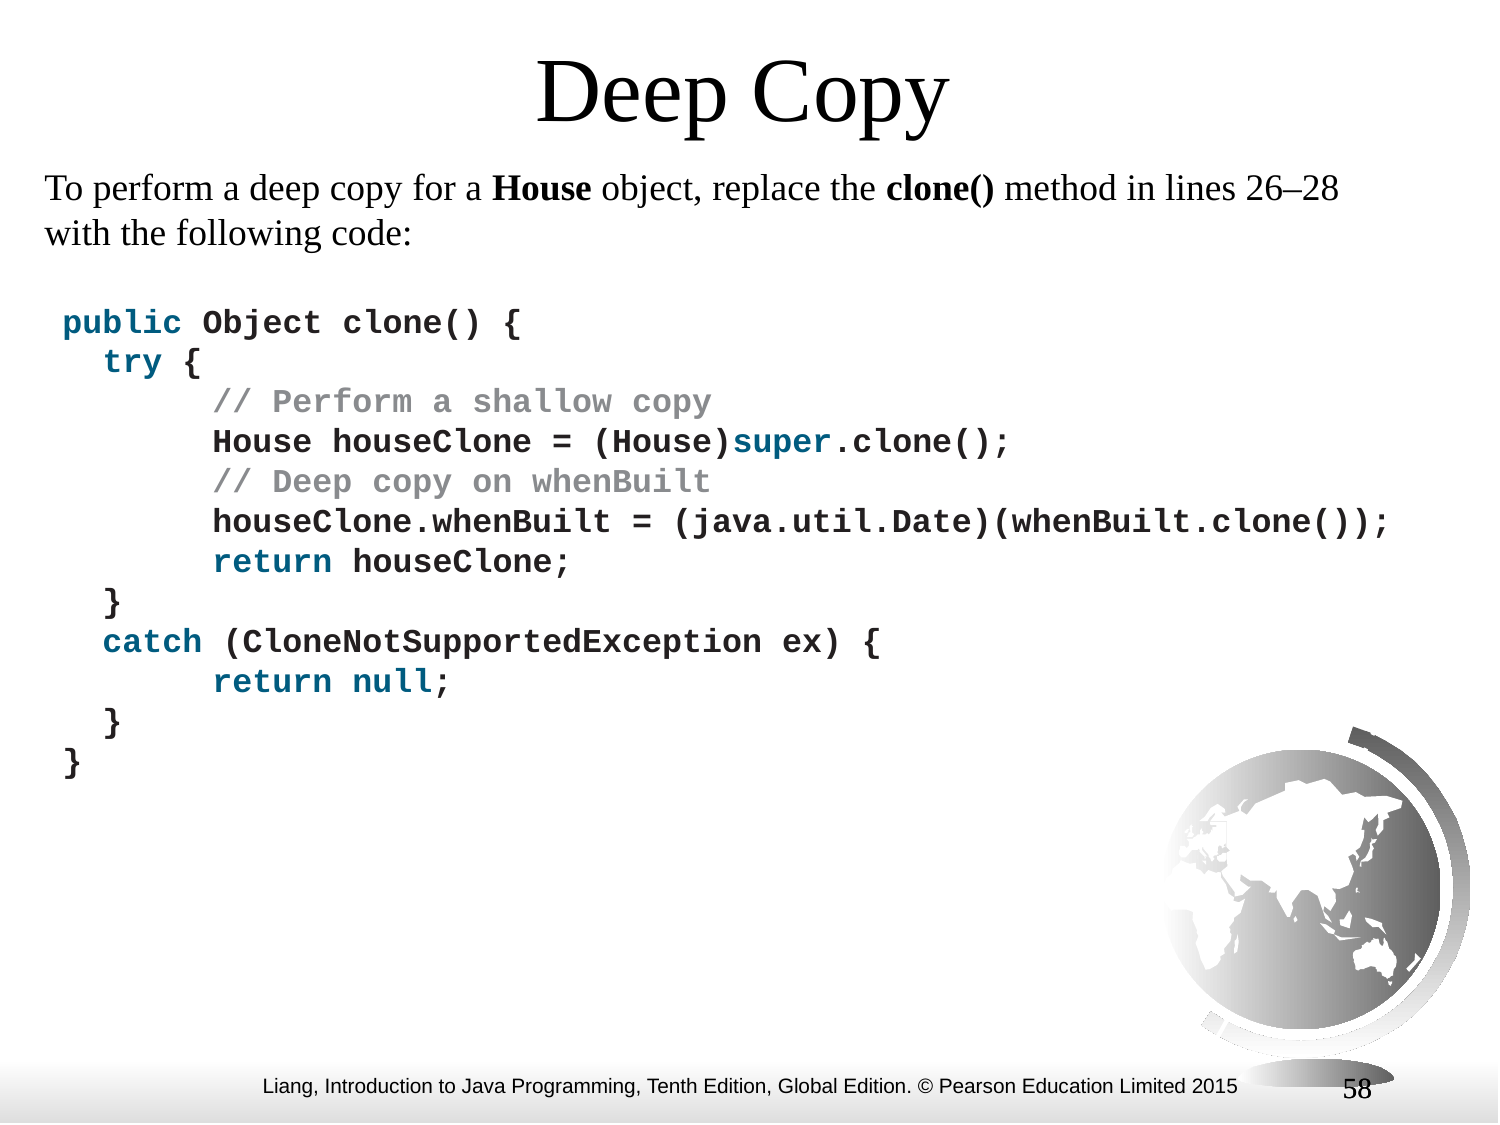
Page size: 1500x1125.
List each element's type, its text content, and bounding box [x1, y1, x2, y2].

text_box Deep Copy [106, 28, 1382, 141]
text_box public Object clone() { try { // Perform a shallow copy House houseClone = (House)super.clone(); // Deep copy on whenBuilt houseClone.whenBuilt = (java.util.Date)(whenBuilt.clone()); return houseClone; } catch (CloneNotSupportedException ex) { return null; } } [47, 292, 1480, 827]
text_box 58 [1074, 1049, 1388, 1125]
title To perform a deep copy for a House object, replace the clone() method in lines 26–28 with the following code: [29, 157, 1442, 258]
